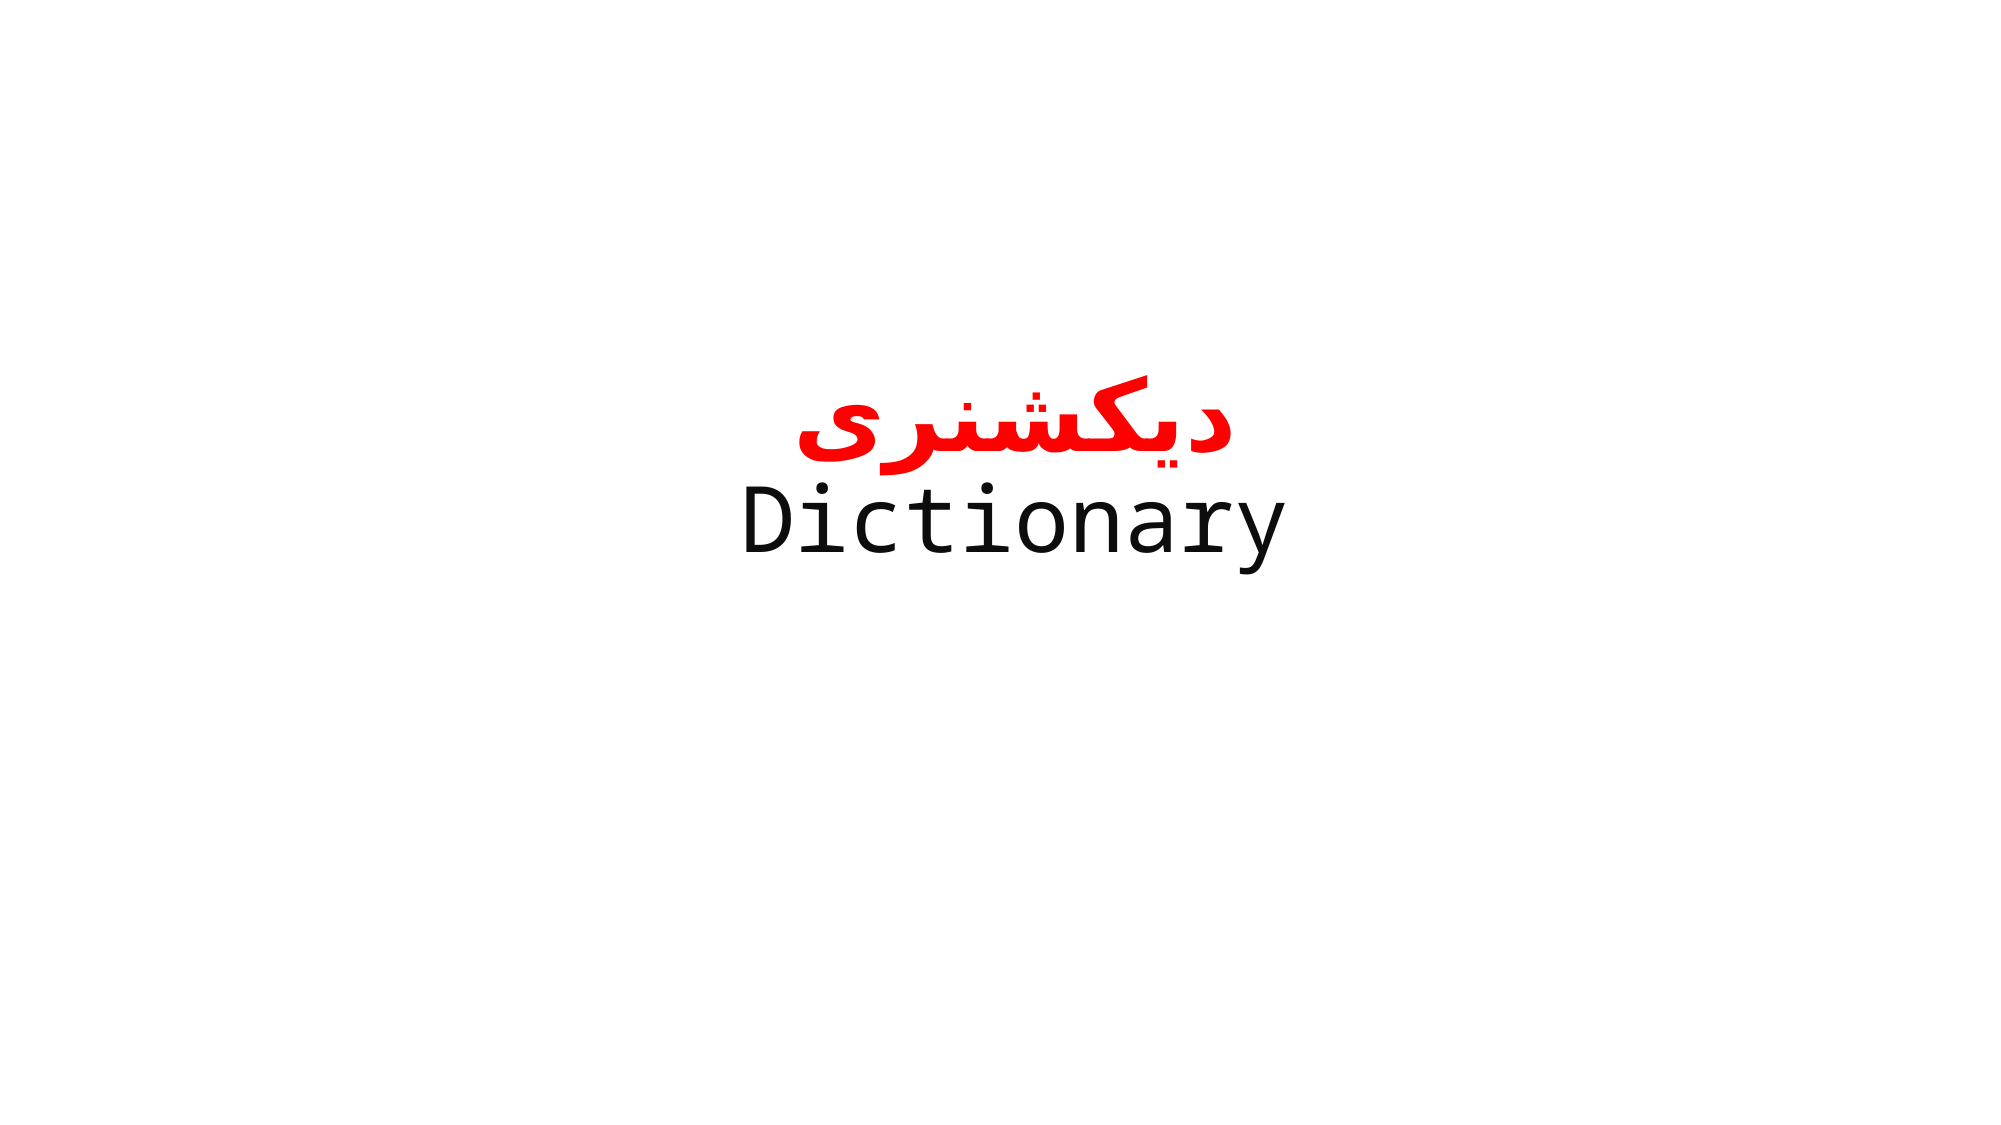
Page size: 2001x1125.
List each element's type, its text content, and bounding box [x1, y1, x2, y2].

title دیکشنری Dictionary [264, 188, 1765, 580]
